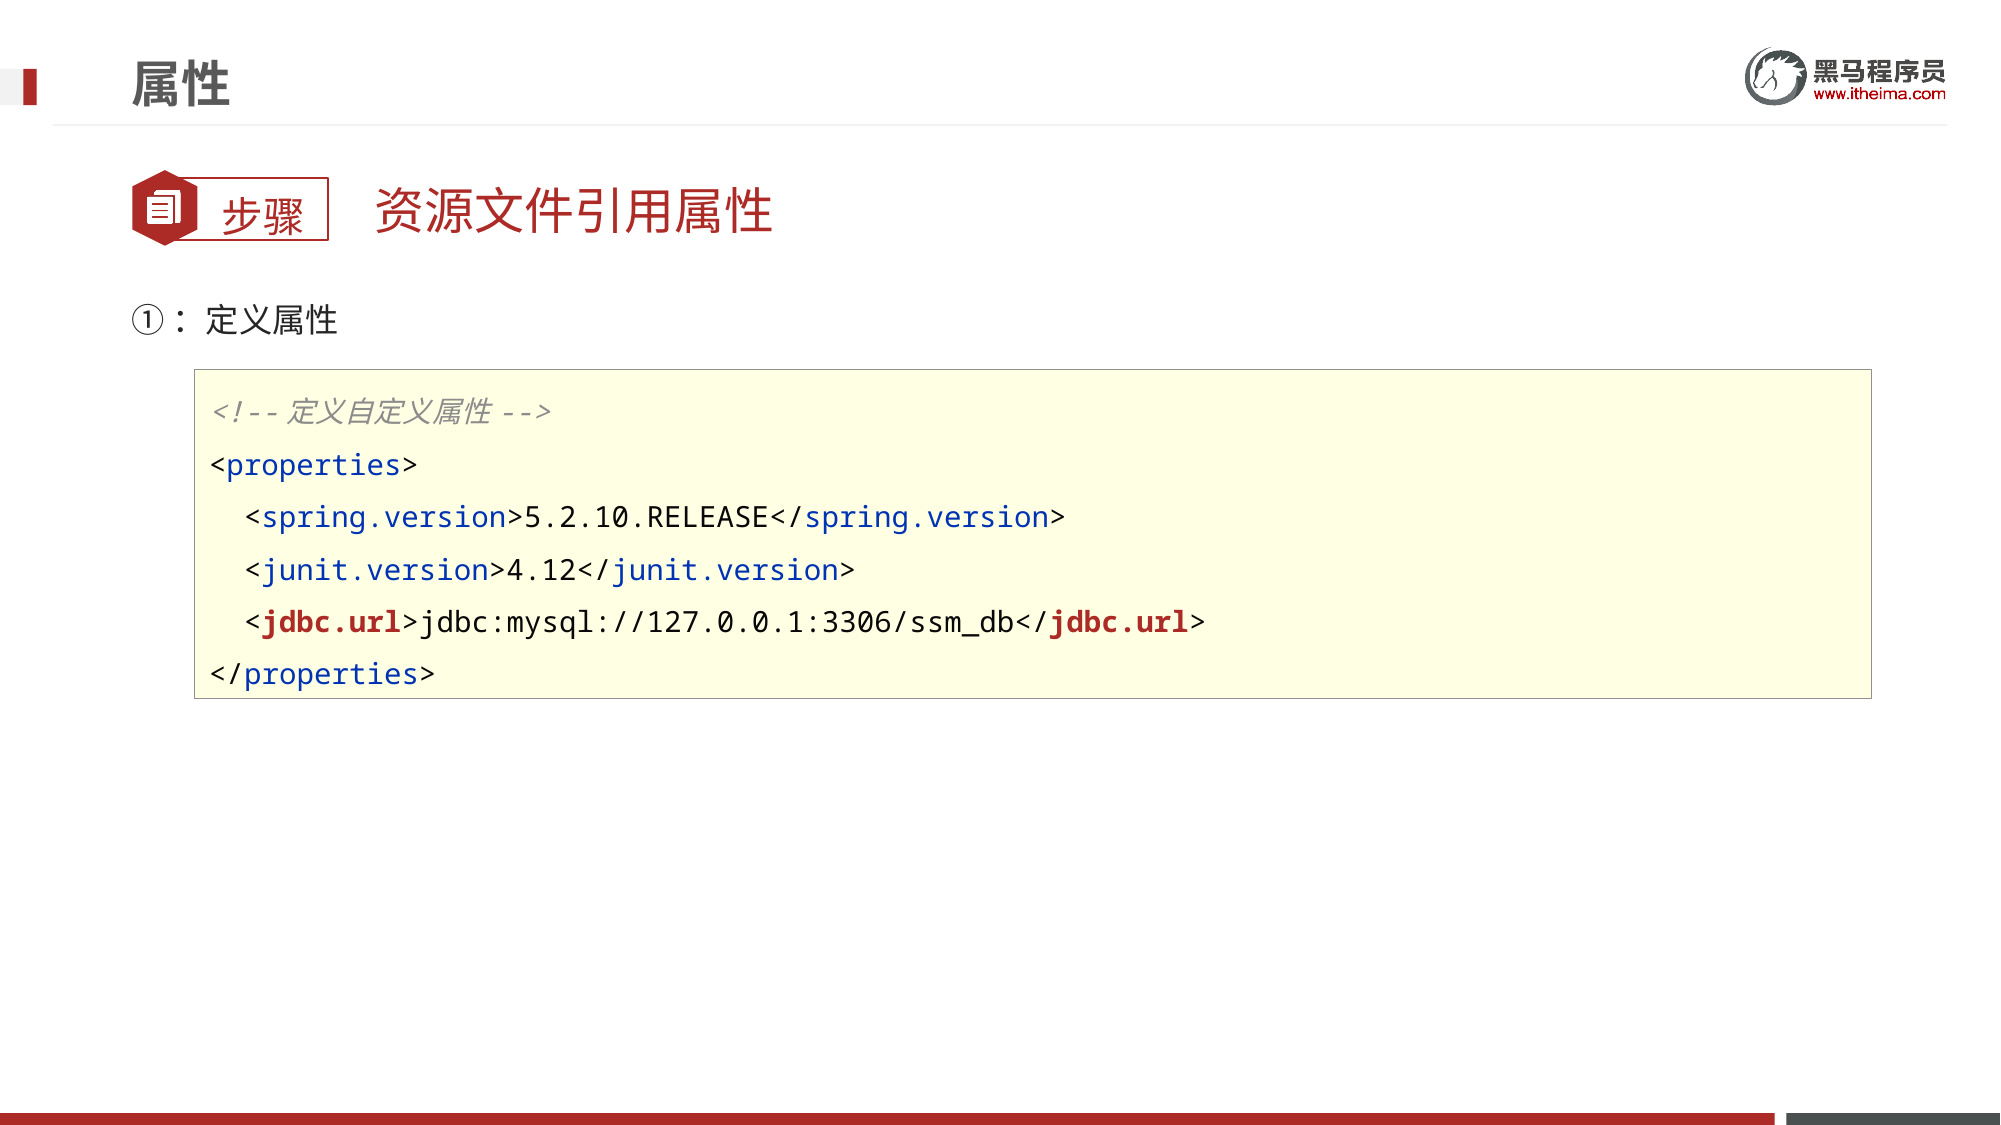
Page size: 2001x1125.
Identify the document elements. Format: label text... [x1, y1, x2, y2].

title 属性 [116, 40, 1556, 125]
list 资源文件引用属性 [360, 166, 1872, 252]
picture [147, 190, 181, 224]
picture [1744, 46, 1946, 106]
list ①：定义属性 [116, 271, 1629, 396]
text_box <!--定义自定义属性--> <properties> <spring.version>5.2.10.RELEASE</spring.version> <junit.version>4.12</junit.version> <jdbc.url>jdbc:mysql://127.0.0.1:3306/ssm_db</jdbc.url> </properties> [194, 368, 1872, 699]
